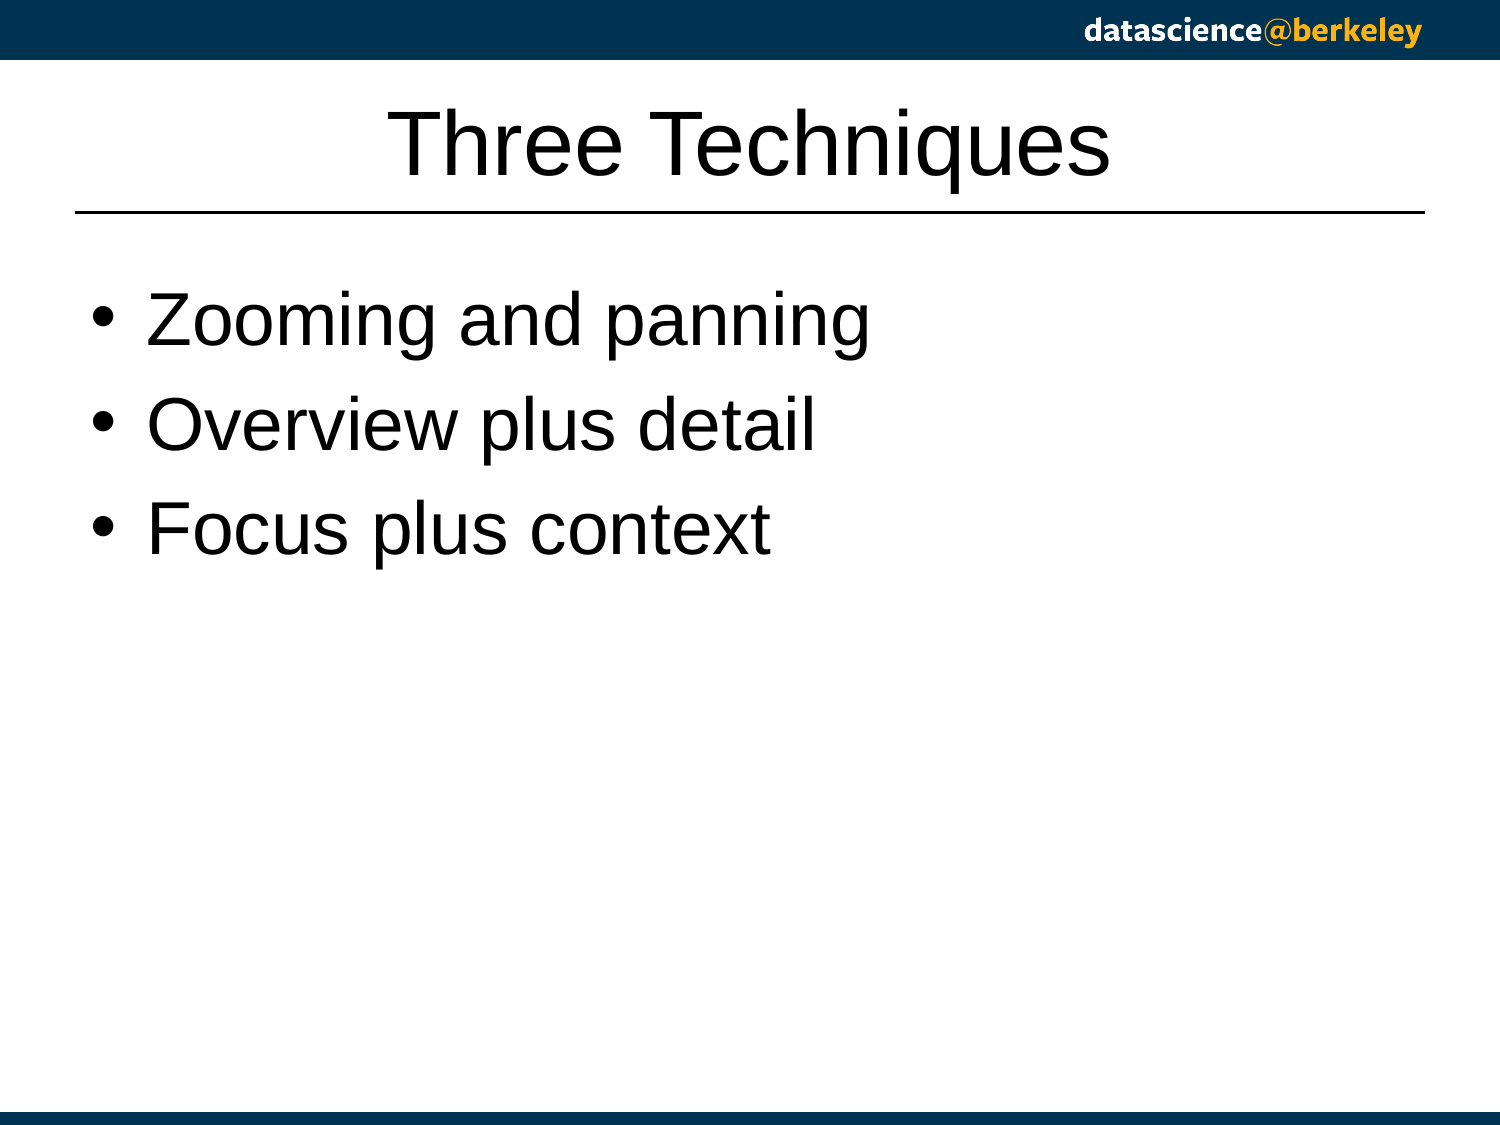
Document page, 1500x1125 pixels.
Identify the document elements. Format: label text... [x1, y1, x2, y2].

list Zooming and panning Overview plus detail Focus plus context [75, 262, 1425, 1005]
title Three Techniques [75, 45, 1425, 233]
picture [1079, 10, 1431, 52]
